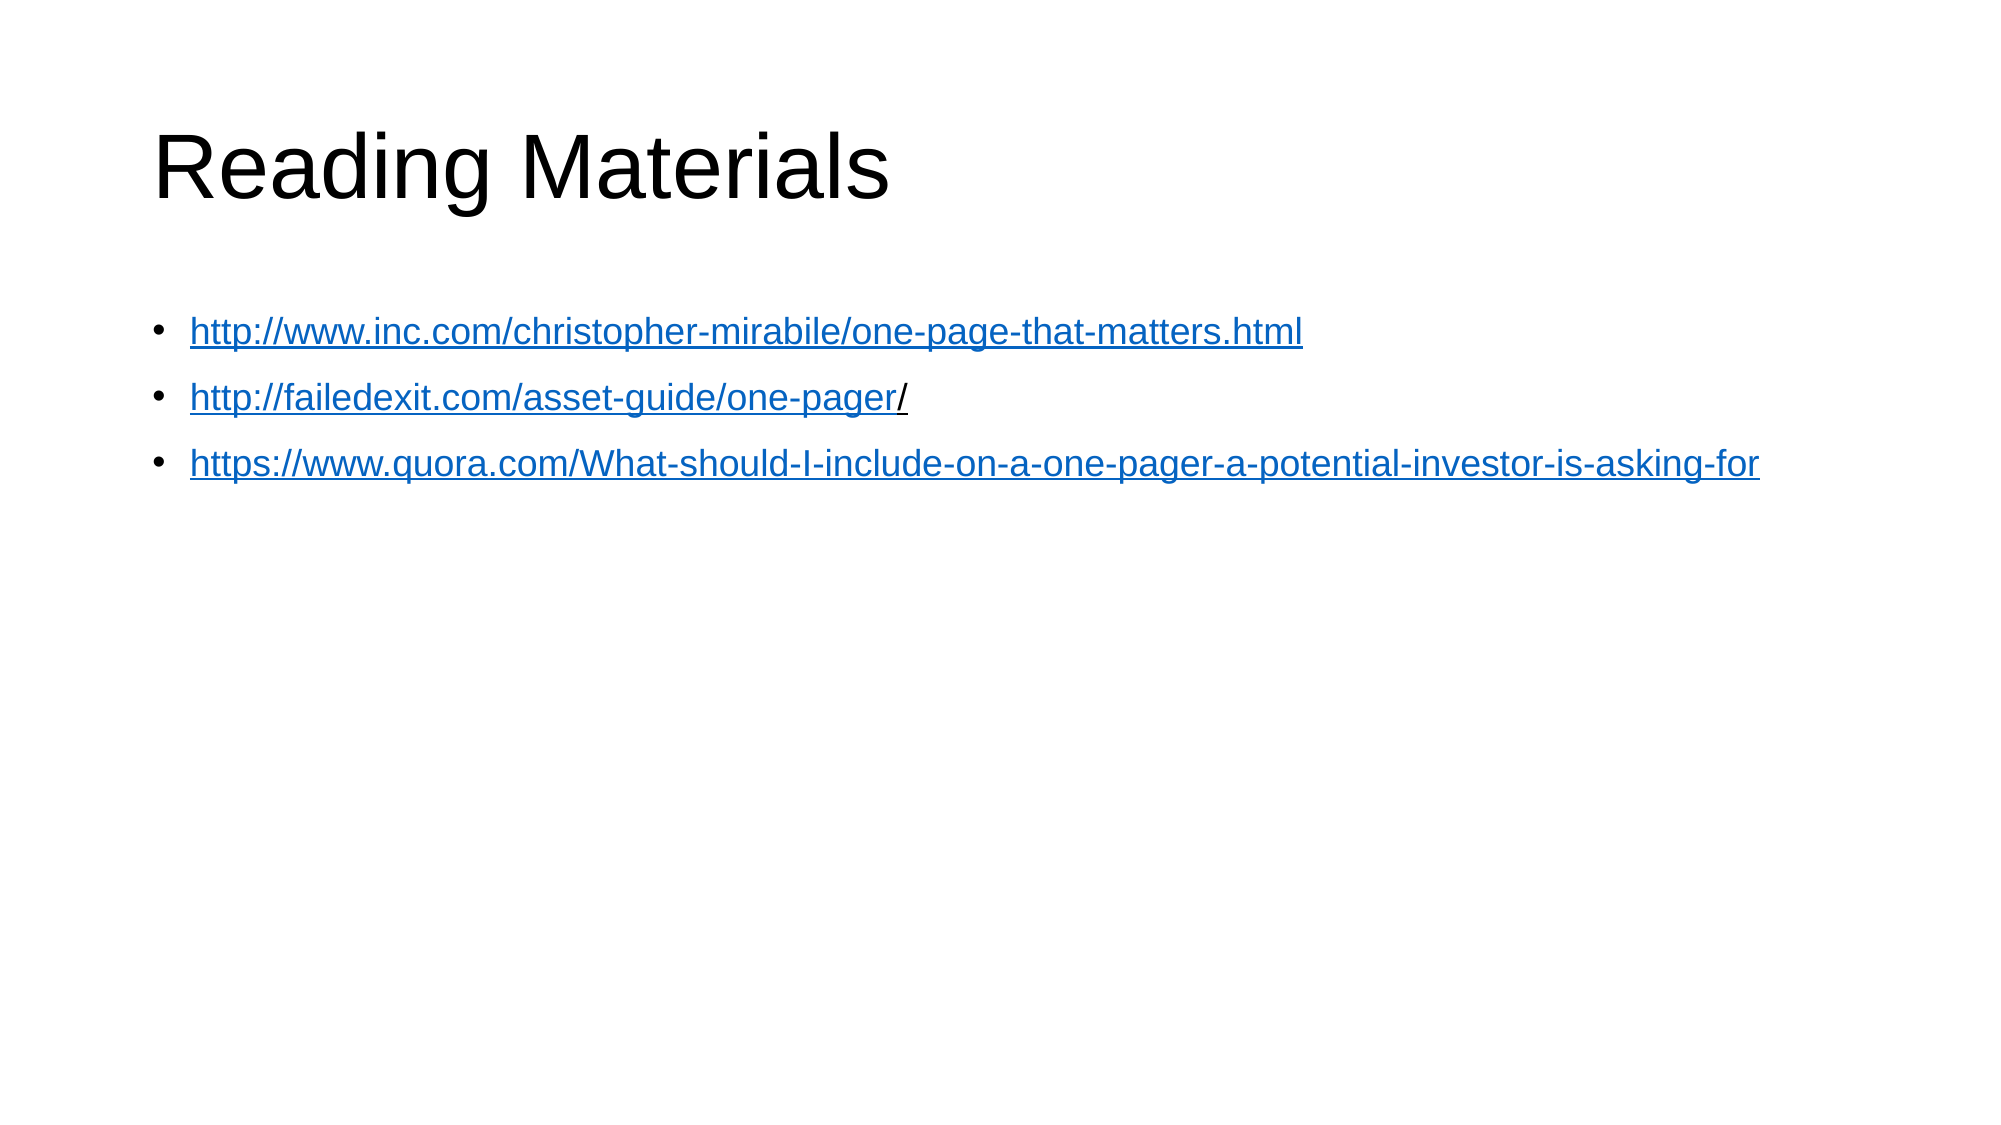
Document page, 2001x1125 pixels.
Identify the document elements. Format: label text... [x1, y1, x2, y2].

list http://www.inc.com/christopher-mirabile/one-page-that-matters.html http://failedexit.com/asset-guide/one-pager/ https://www.quora.com/What-should-I-include-on-a-one-pager-a-potential-investor-is-asking-for [137, 299, 1863, 1014]
title Reading Materials [137, 59, 1863, 278]
